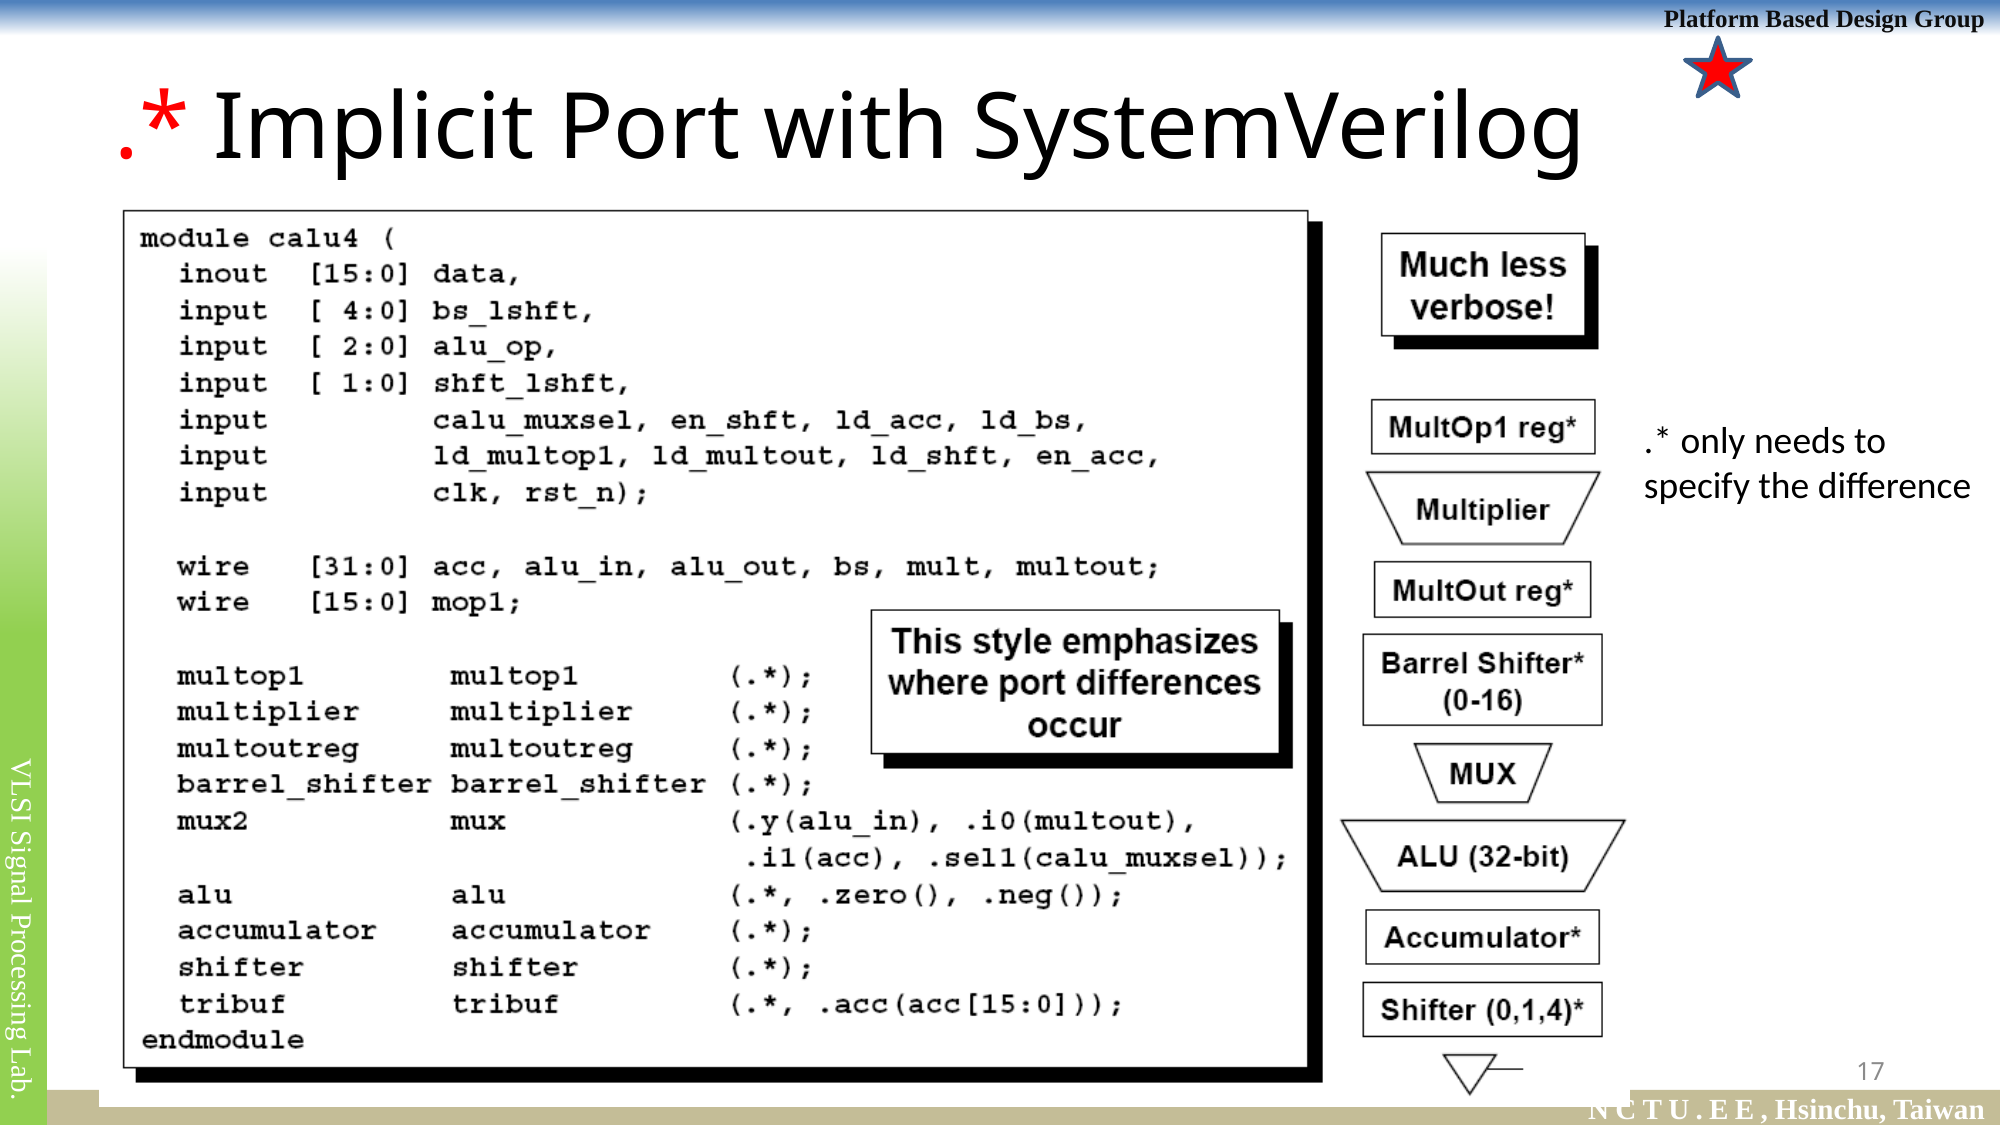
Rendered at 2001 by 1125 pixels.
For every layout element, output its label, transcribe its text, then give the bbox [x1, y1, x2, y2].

text_box [1683, 35, 1753, 99]
text_box .* only needs to specify the difference [1634, 408, 2000, 514]
slide_number 17 [1634, 1042, 1900, 1103]
title .* Implicit Port with SystemVerilog [99, 44, 1901, 200]
picture [99, 196, 1630, 1108]
